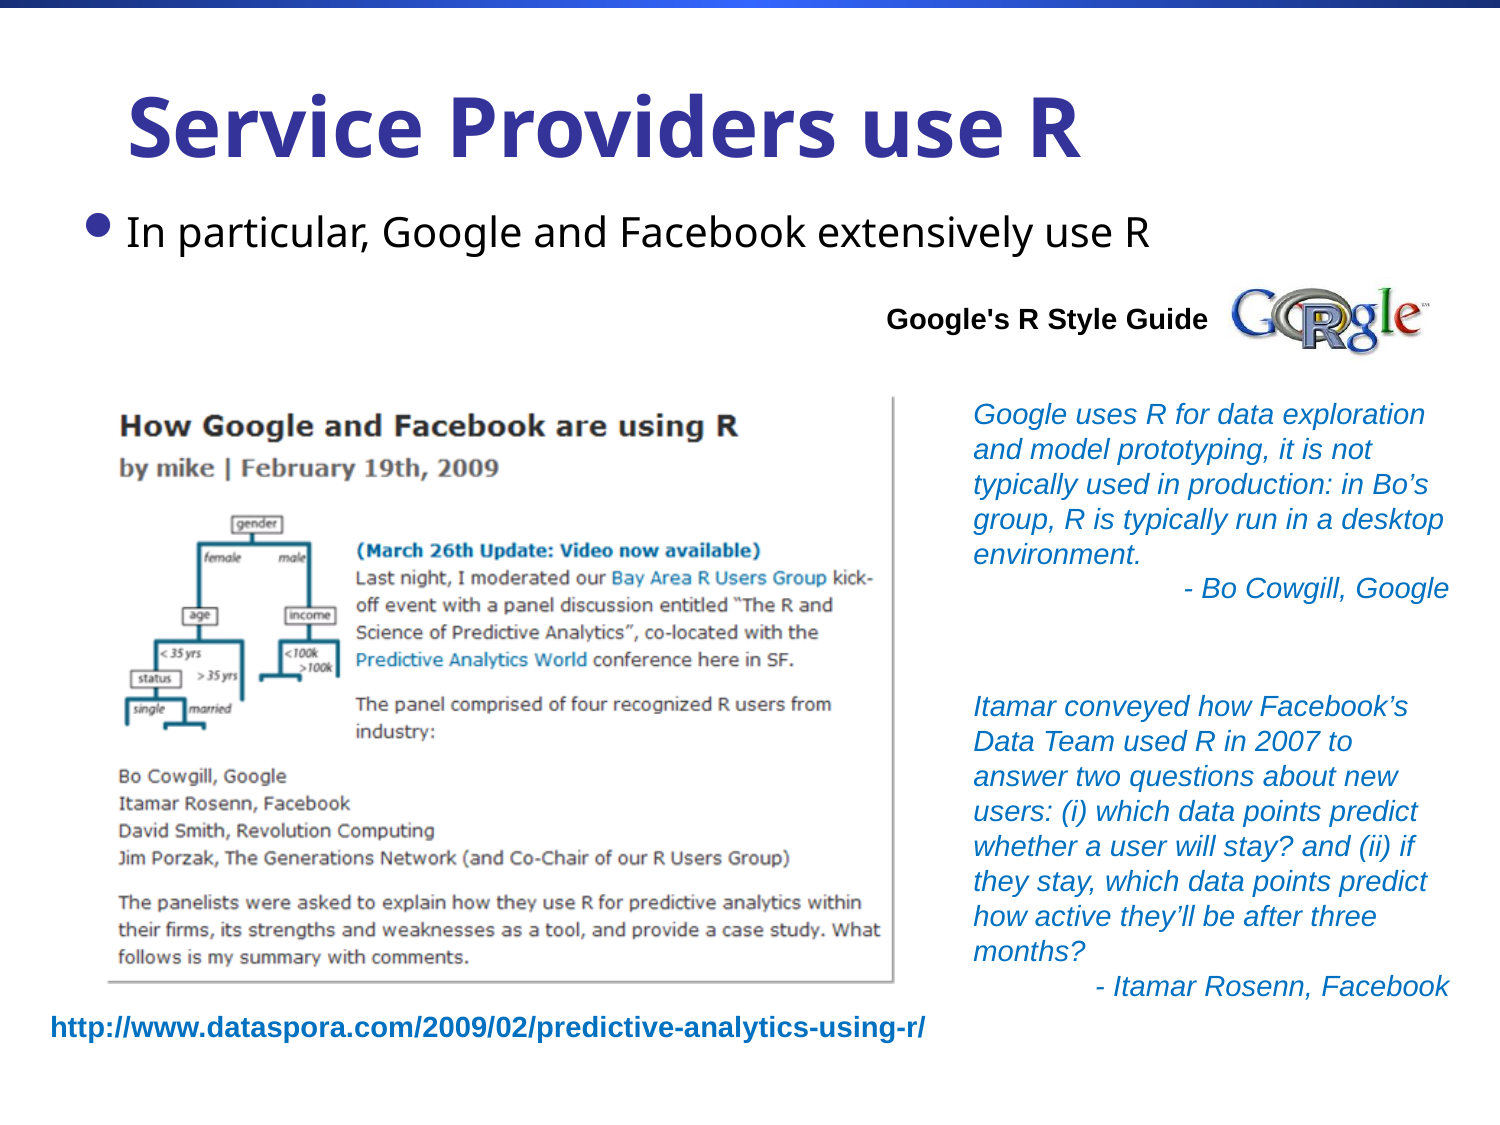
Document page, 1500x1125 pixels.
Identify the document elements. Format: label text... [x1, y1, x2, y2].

picture [103, 391, 895, 985]
text_box Google's R Style Guide [871, 292, 1223, 343]
picture [1228, 276, 1431, 362]
text_box Service Providers use R [112, 66, 1500, 179]
text_box Google uses R for data exploration and model prototyping, it is not typically used in production: in Bo’s group, R is typically run in a desktop environment. - Bo Cowgill, Google [958, 387, 1465, 613]
text_box In particular, Google and Facebook extensively use R [67, 173, 1423, 338]
text_box http://www.dataspora.com/2009/02/predictive-analytics-using-r/ [35, 1001, 973, 1051]
text_box Itamar conveyed how Facebook’s Data Team used R in 2007 to answer two questions about new users: (i) which data points predict whether a user will stay? and (ii) if they stay, which data points predict how active they’ll be after three months? - Itamar Rosenn, Facebook [958, 679, 1465, 1010]
